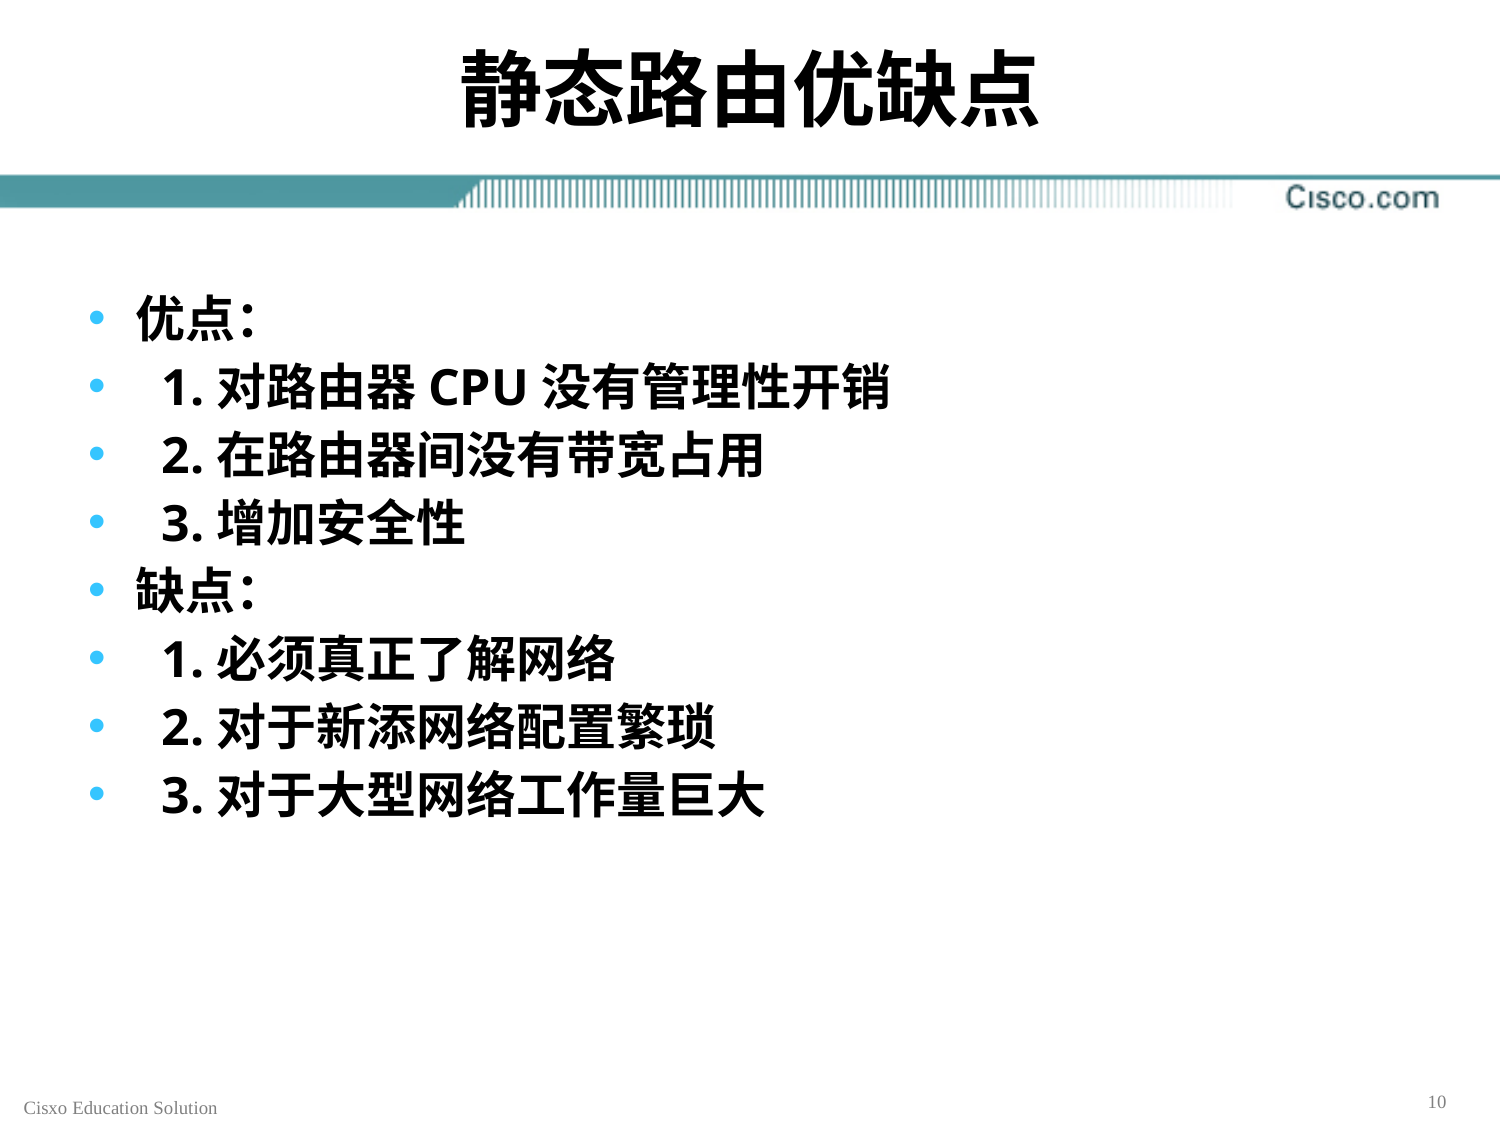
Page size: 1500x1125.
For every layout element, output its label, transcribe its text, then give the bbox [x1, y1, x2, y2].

picture [0, 172, 1500, 213]
title 静态路由优缺点 [125, 0, 1377, 188]
list 优点： 1.对路由器CPU没有管理性开销 2.在路由器间没有带宽占用 3.增加安全性 缺点： 1.必须真正了解网络 2.对于新添网络配置繁琐 3.对于大型网络工作量巨大 [74, 292, 1424, 879]
